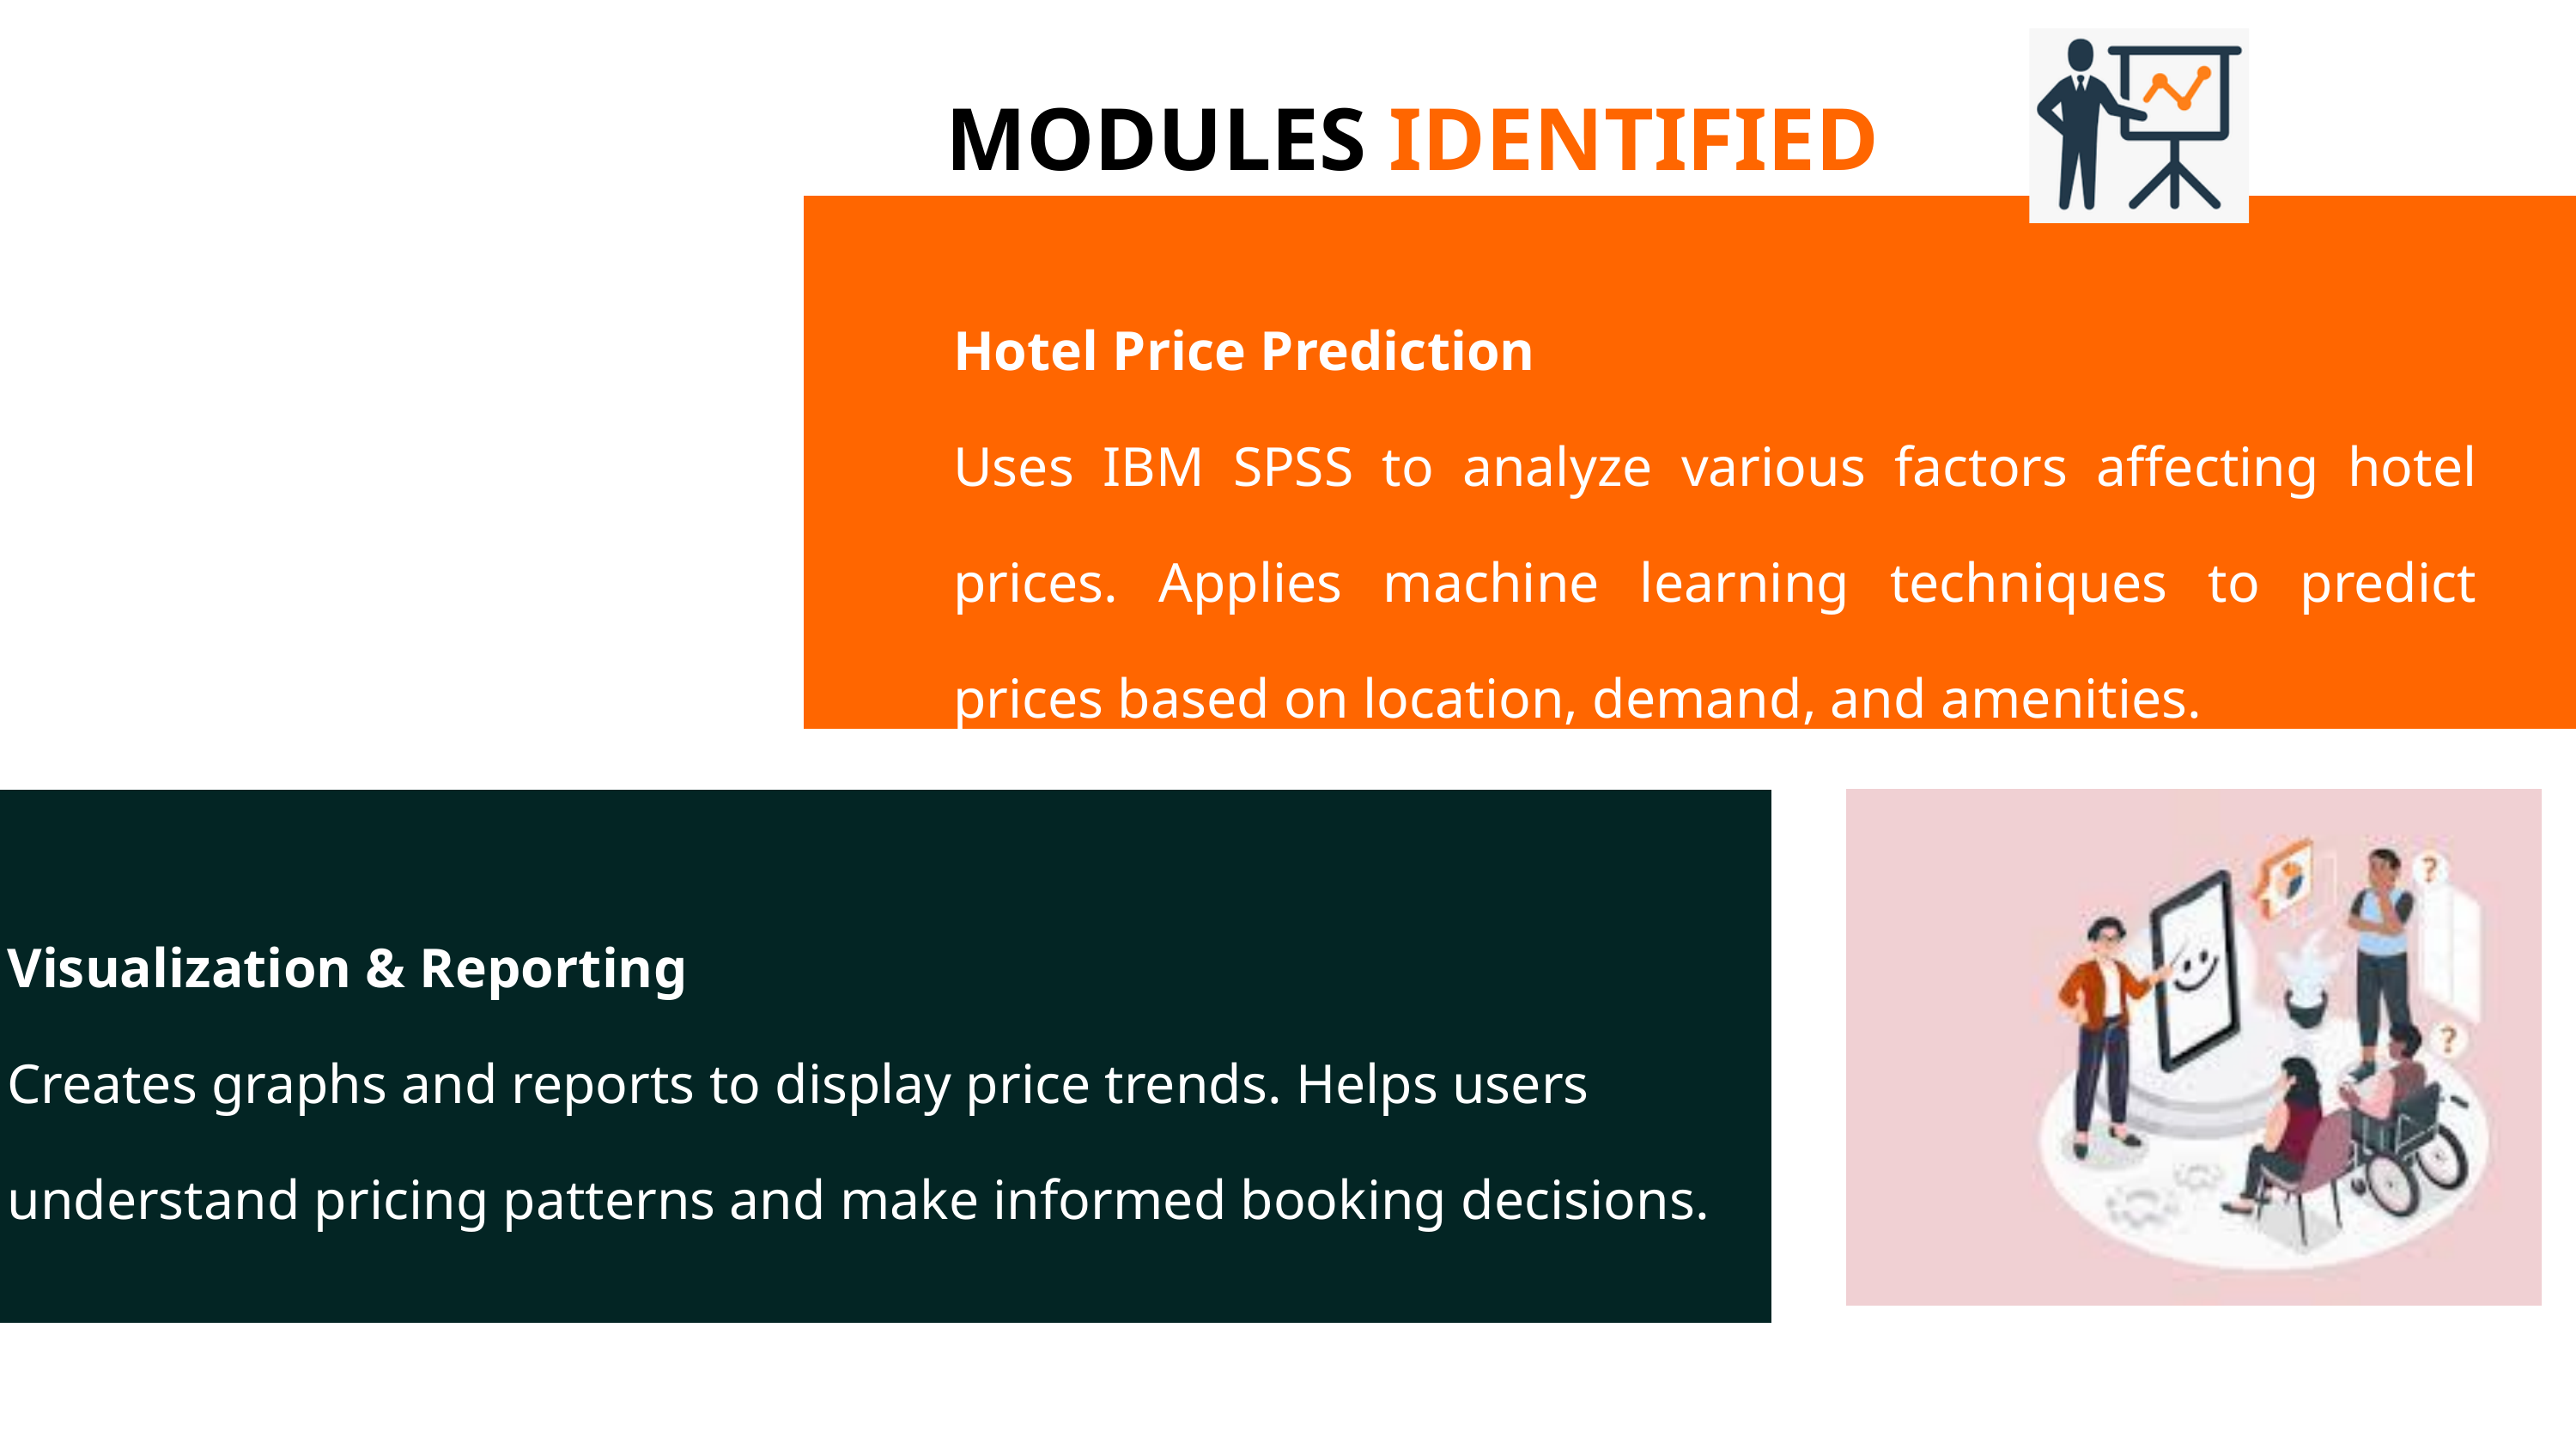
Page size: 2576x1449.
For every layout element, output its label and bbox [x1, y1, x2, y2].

text_box [0, 789, 1772, 1324]
text_box [2029, 28, 2250, 223]
text_box [1846, 789, 2543, 1306]
text_box [953, 265, 2480, 658]
text_box [945, 64, 2243, 188]
text_box [804, 196, 2576, 729]
